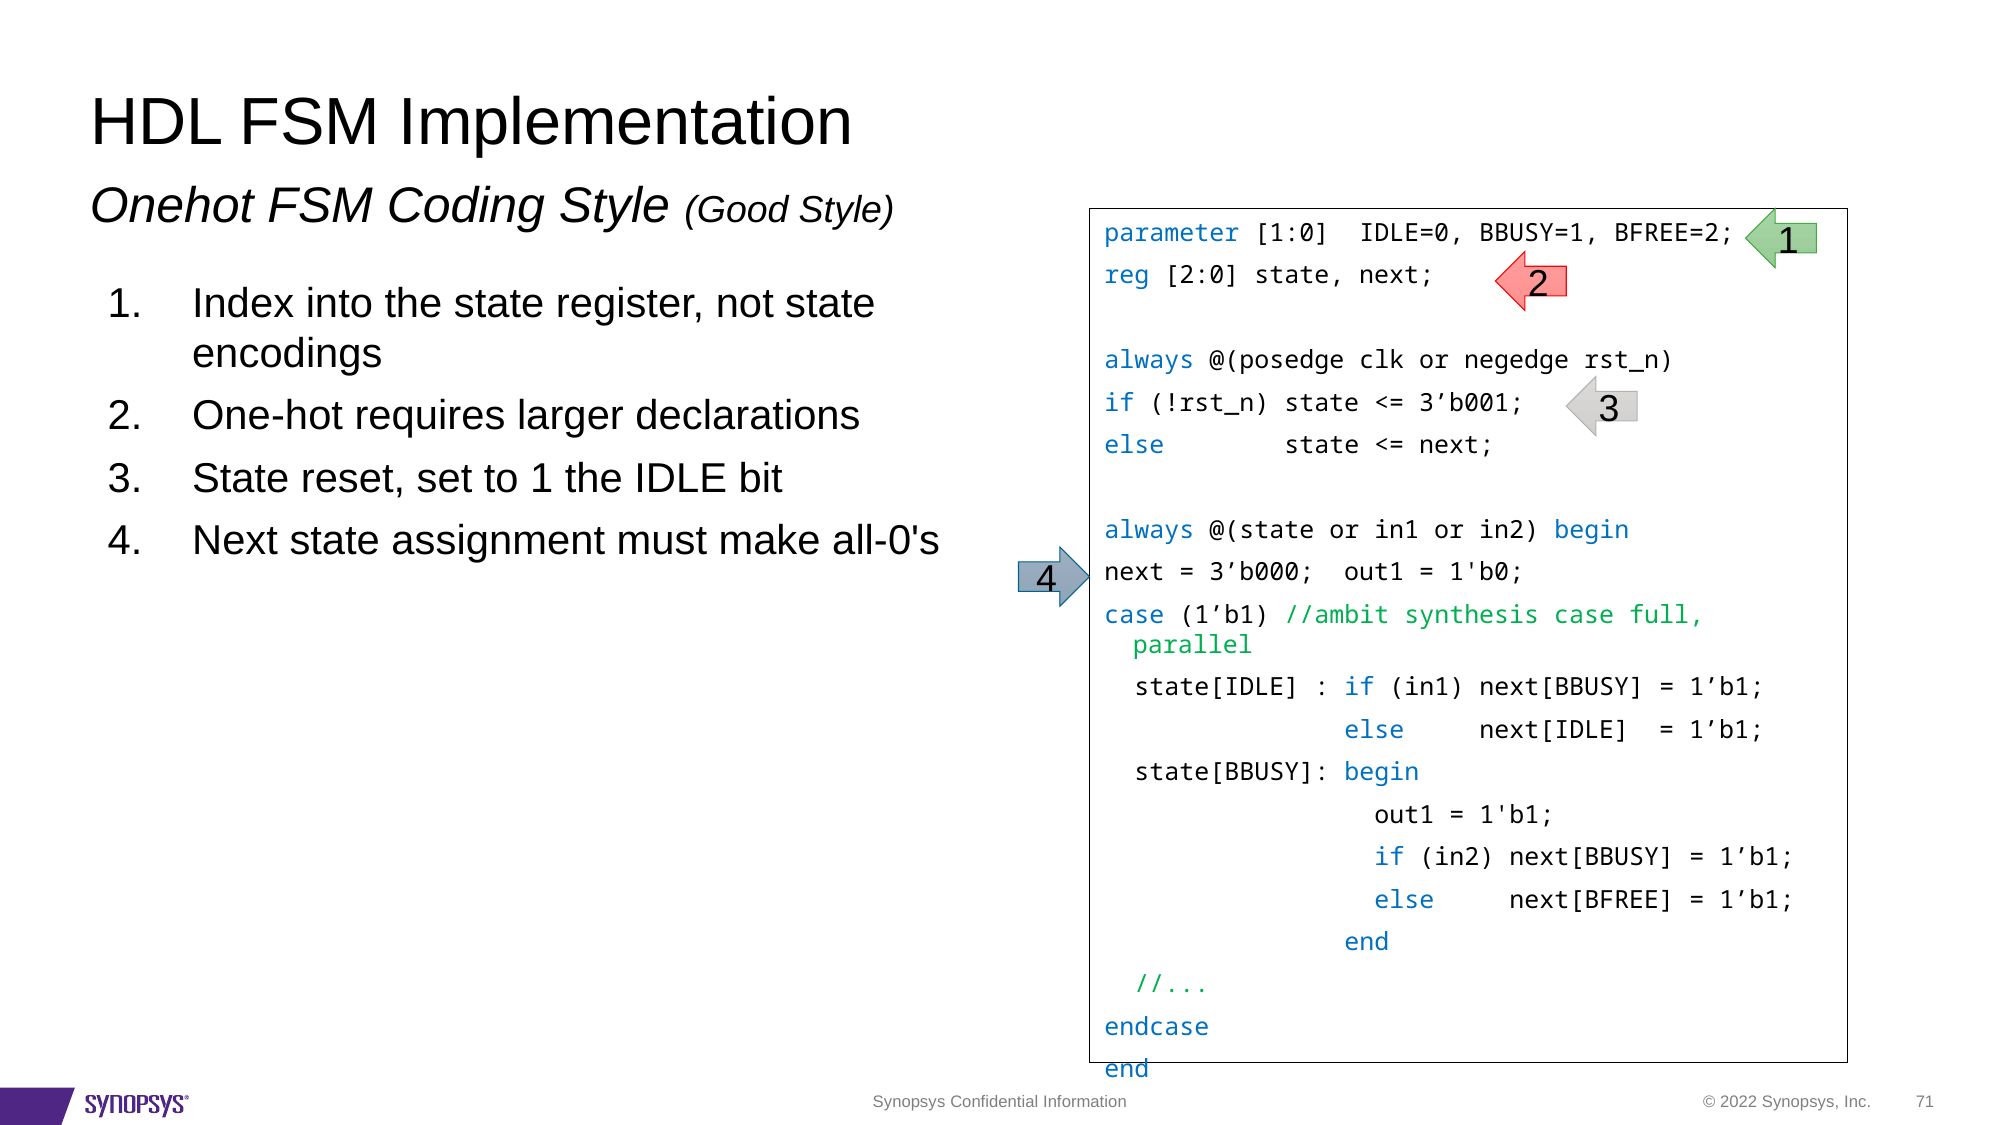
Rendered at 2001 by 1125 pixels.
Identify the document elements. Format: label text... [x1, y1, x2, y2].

list parameter [1:0] IDLE=0, BBUSY=1, BFREE=2; reg [2:0] state, next; always @(posedge clk or negedge rst_n) if (!rst_n) state <= 3’b001; else state <= next; always @(state or in1 or in2) begin next = 3’b000; out1 = 1'b0; case (1’b1) //ambit synthesis case full, parallel state[IDLE] : if (in1) next[BBUSY] = 1’b1; else next[IDLE] = 1’b1; state[BBUSY]: begin out1 = 1'b1; if (in2) next[BBUSY] = 1’b1; else next[BFREE] = 1’b1; end //... endcase end [1089, 225, 1848, 1063]
text_box 3 [1565, 375, 1638, 437]
list Onehot FSM Coding Style (Good Style) [74, 164, 1925, 225]
title HDL FSM Implementation [75, 0, 1926, 165]
text_box 4 [1017, 545, 1091, 608]
text_box 2 [1494, 250, 1567, 312]
text_box 1 [1744, 207, 1817, 269]
list Index into the state register, not state encodings One-hot requires larger declarations State reset, set to 1 the IDLE bit Next state assignment must make all-0's [92, 267, 999, 1063]
